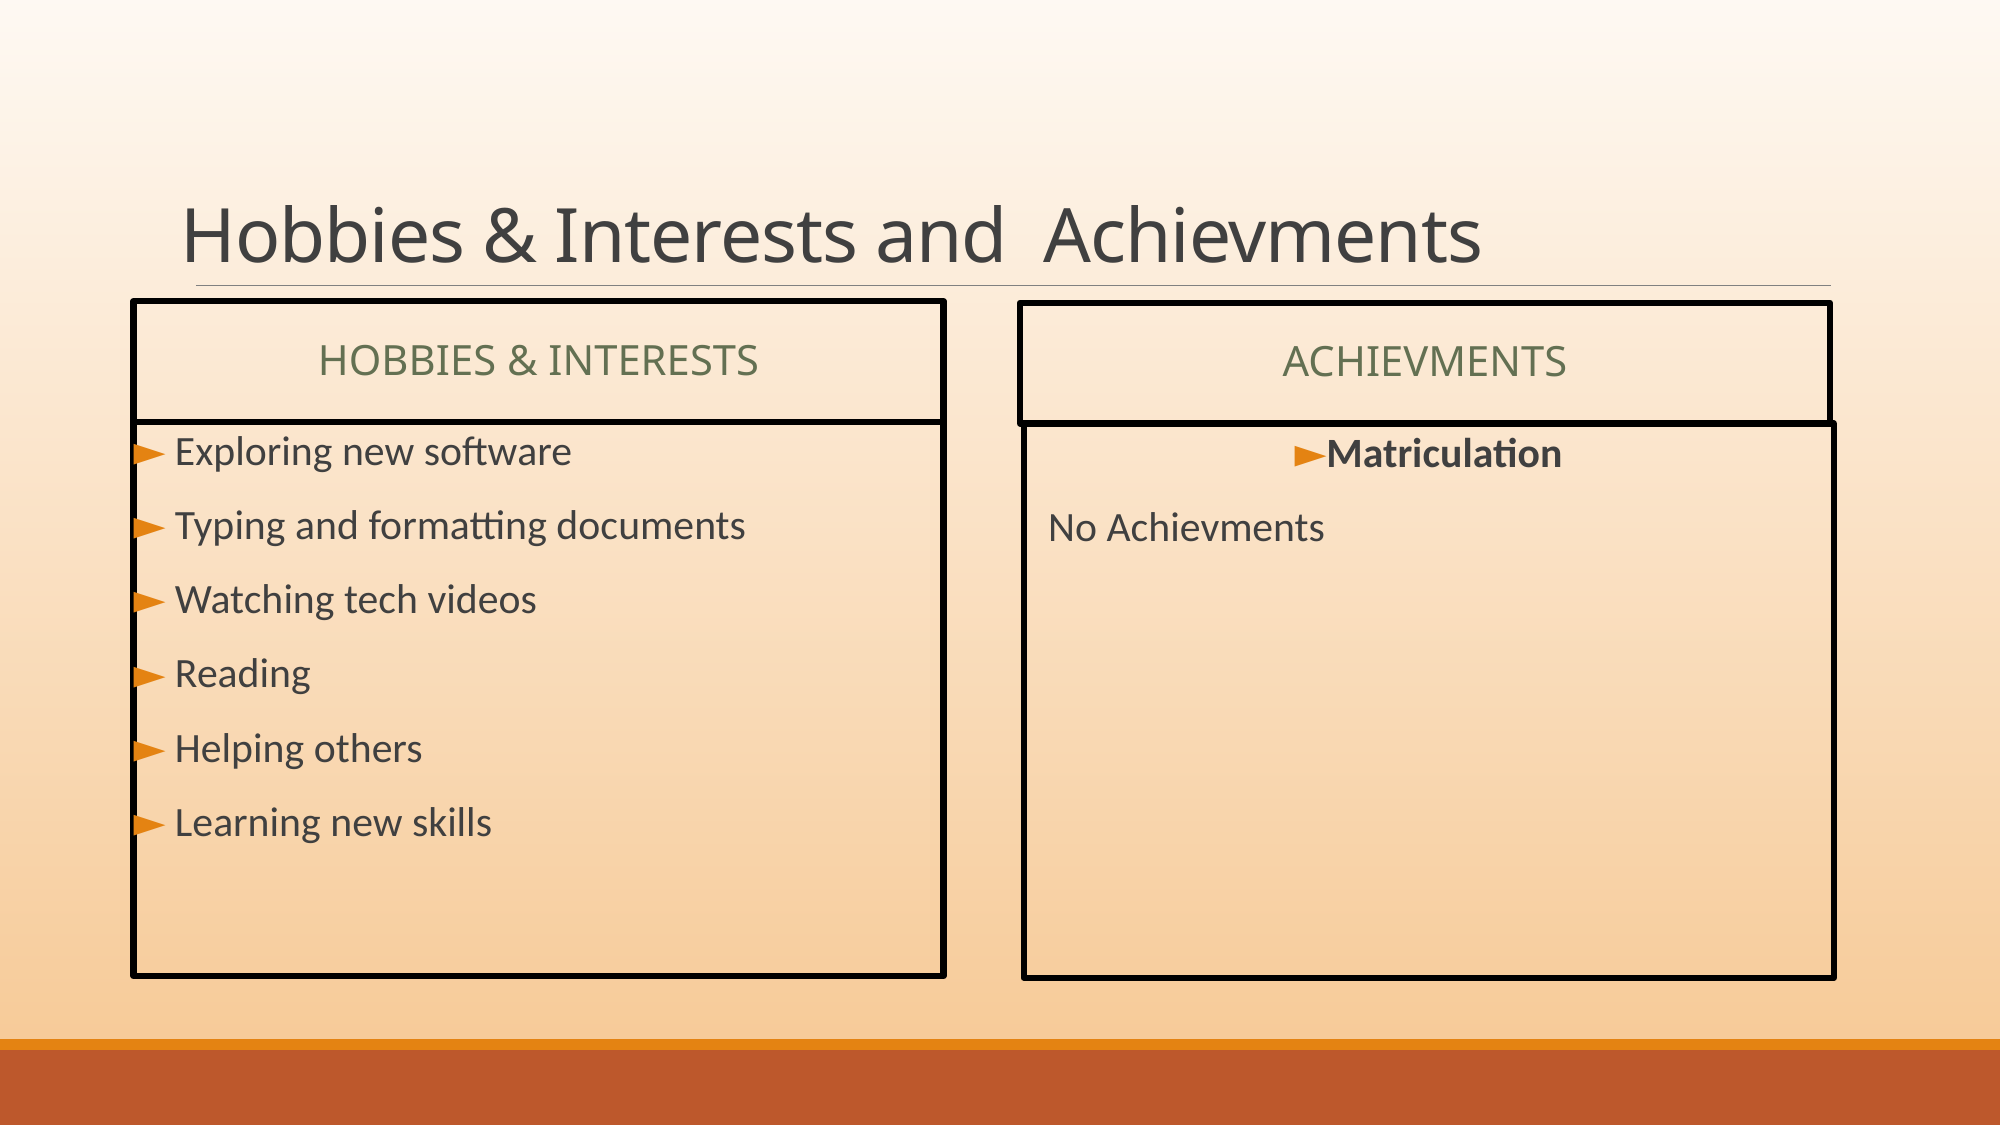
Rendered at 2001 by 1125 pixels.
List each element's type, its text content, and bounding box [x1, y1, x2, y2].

list Achievments [1020, 302, 1830, 424]
list Hobbies & Interests [133, 301, 944, 421]
list Exploring new software Typing and formatting documents Watching tech videos Reading Helping others Learning new skills [133, 421, 944, 977]
title Hobbies & Interests and Achievments [165, 47, 1875, 285]
list Matriculation No Achievments [1023, 423, 1834, 978]
